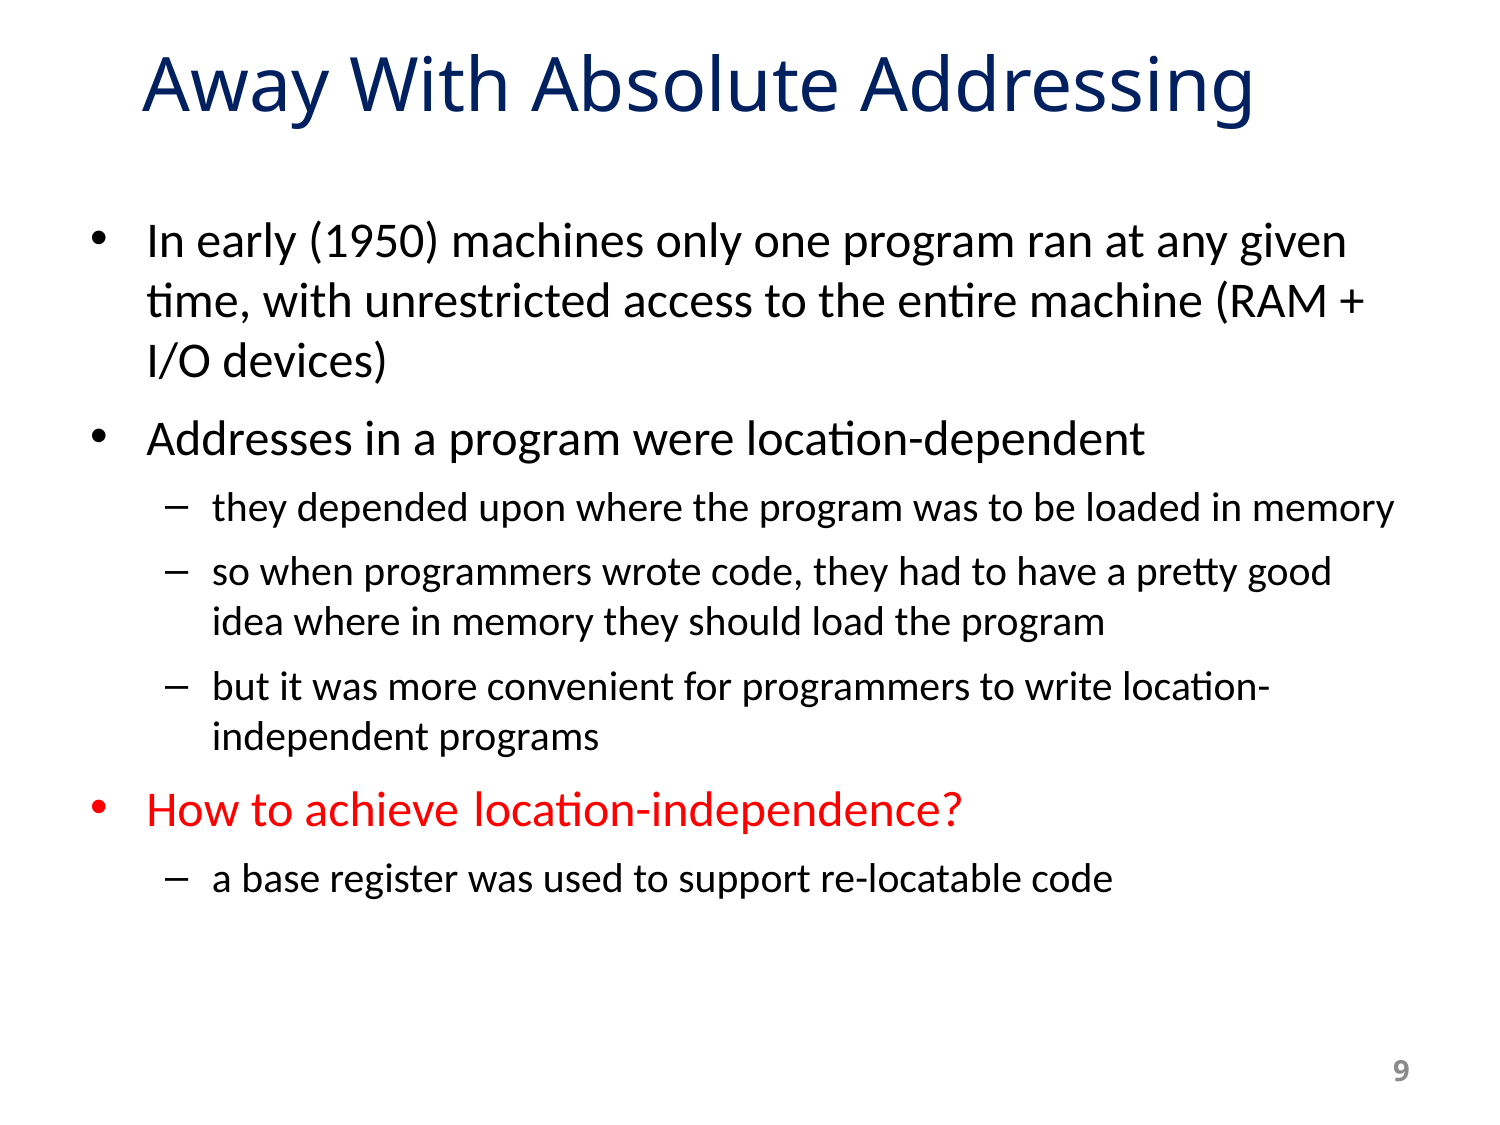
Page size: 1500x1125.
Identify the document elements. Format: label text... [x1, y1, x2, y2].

title Away With Absolute Addressing [62, 24, 1338, 138]
list In early (1950) machines only one program ran at any given time, with unrestricted access to the entire machine (RAM + I/O devices) Addresses in a program were location-dependent they depended upon where the program was to be loaded in memory so when programmers wrote code, they had to have a pretty good idea where in memory they should load the program but it was more convenient for programmers to write location-independent programs How to achieve location-independence? a base register was used to support re-locatable code [75, 200, 1417, 1000]
slide_number 9 [1074, 1042, 1425, 1103]
